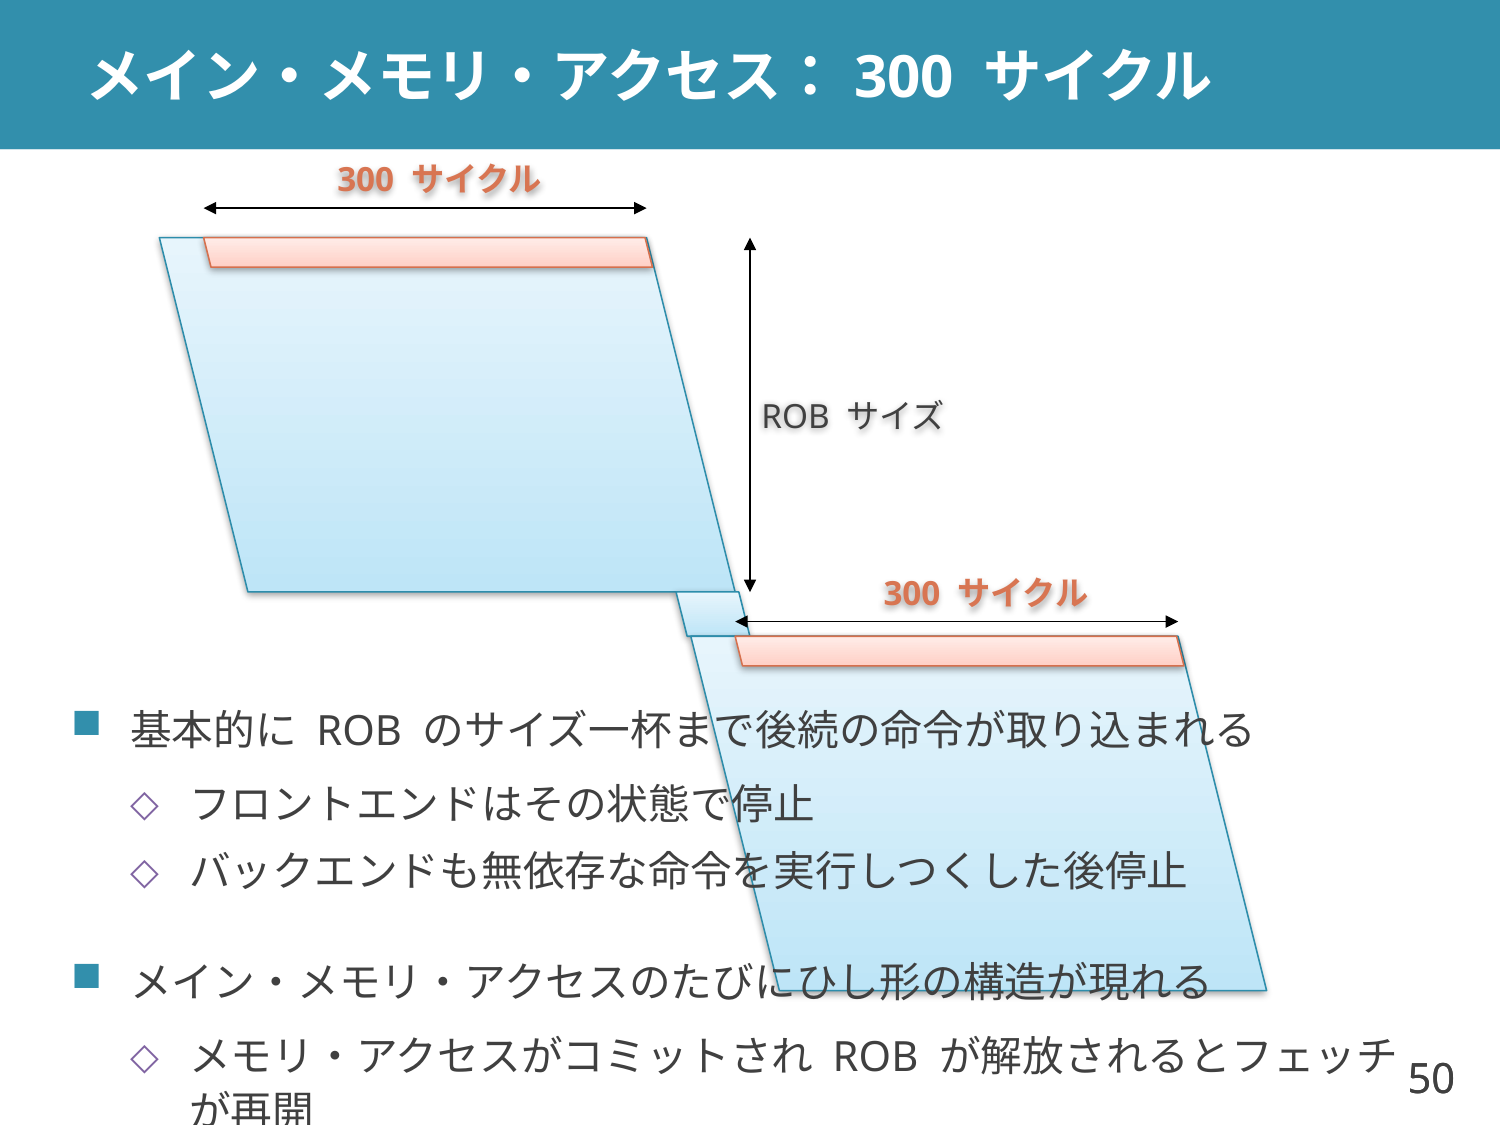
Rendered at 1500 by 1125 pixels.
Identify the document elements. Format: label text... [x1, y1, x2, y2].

text_box [690, 635, 1212, 768]
text_box [734, 635, 1185, 667]
text_box ROB サイズ [793, 385, 913, 445]
text_box 300 サイクル [380, 148, 500, 207]
list 基本的に ROB のサイズ一杯まで後続の命令が取り込まれる フロントエンドはその状態で停止 バックエンドも無依存な命令を実行しつくした後停止 メイン・メモリ・アクセスのたびにひし形の構造が現れる メモリ・アクセスがコミットされ ROB が解放されるとフェッチが再開 [55, 768, 1415, 1065]
text_box [158, 236, 736, 593]
text_box [202, 236, 654, 268]
title メイン・メモリ・アクセス：300 サイクル [70, 0, 1500, 150]
text_box 300 サイクル [926, 562, 1046, 620]
text_box [675, 591, 750, 637]
